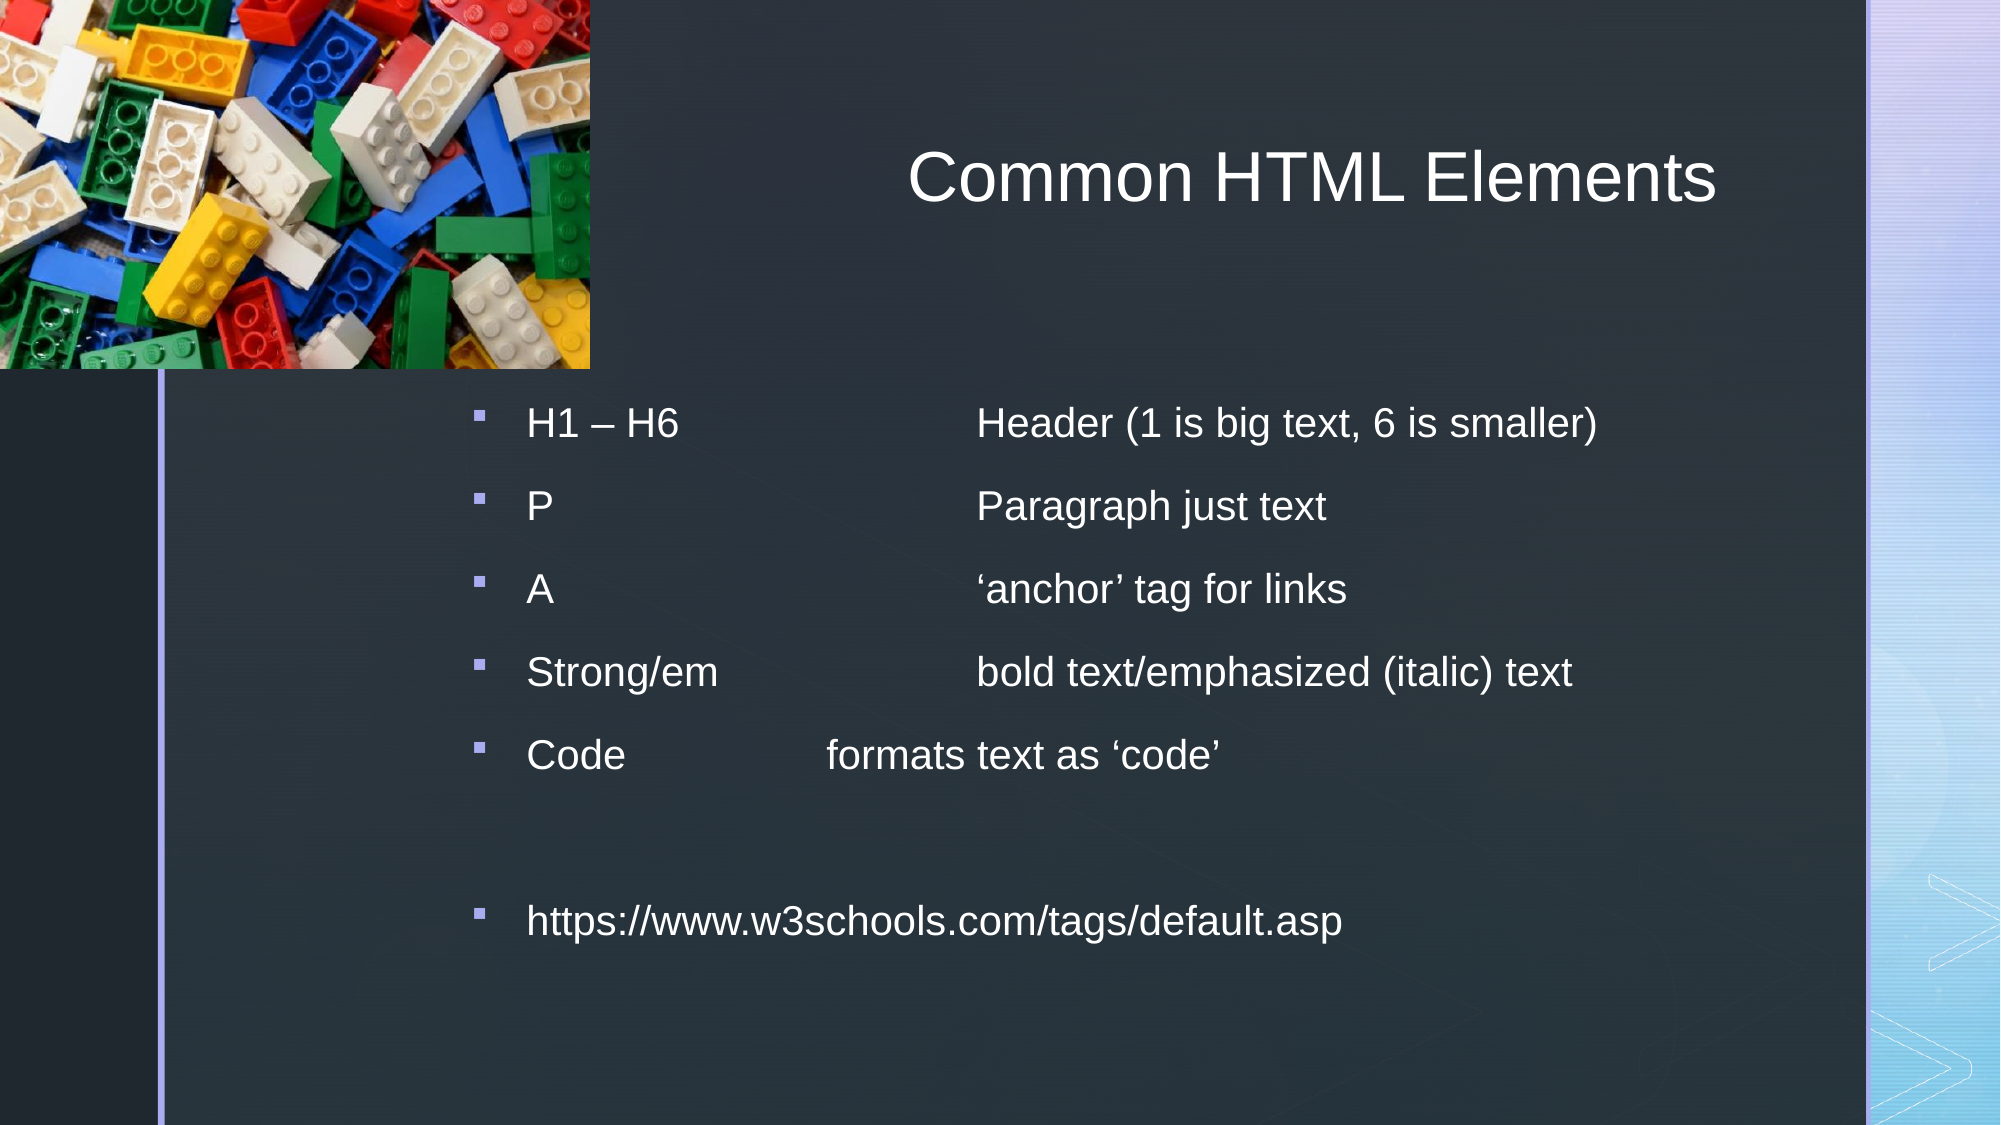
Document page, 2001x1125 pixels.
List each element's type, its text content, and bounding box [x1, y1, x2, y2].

picture [1871, 0, 2001, 1125]
picture [0, 0, 591, 369]
list H1 – H6 Header (1 is big text, 6 is smaller) P Paragraph just text A ‘anchor’ tag for links Strong/em bold text/emphasized (italic) text Code formats text as ‘code’ https://www.w3schools.com/tags/default.asp [454, 336, 1734, 993]
title Common HTML Elements [591, 132, 1734, 310]
